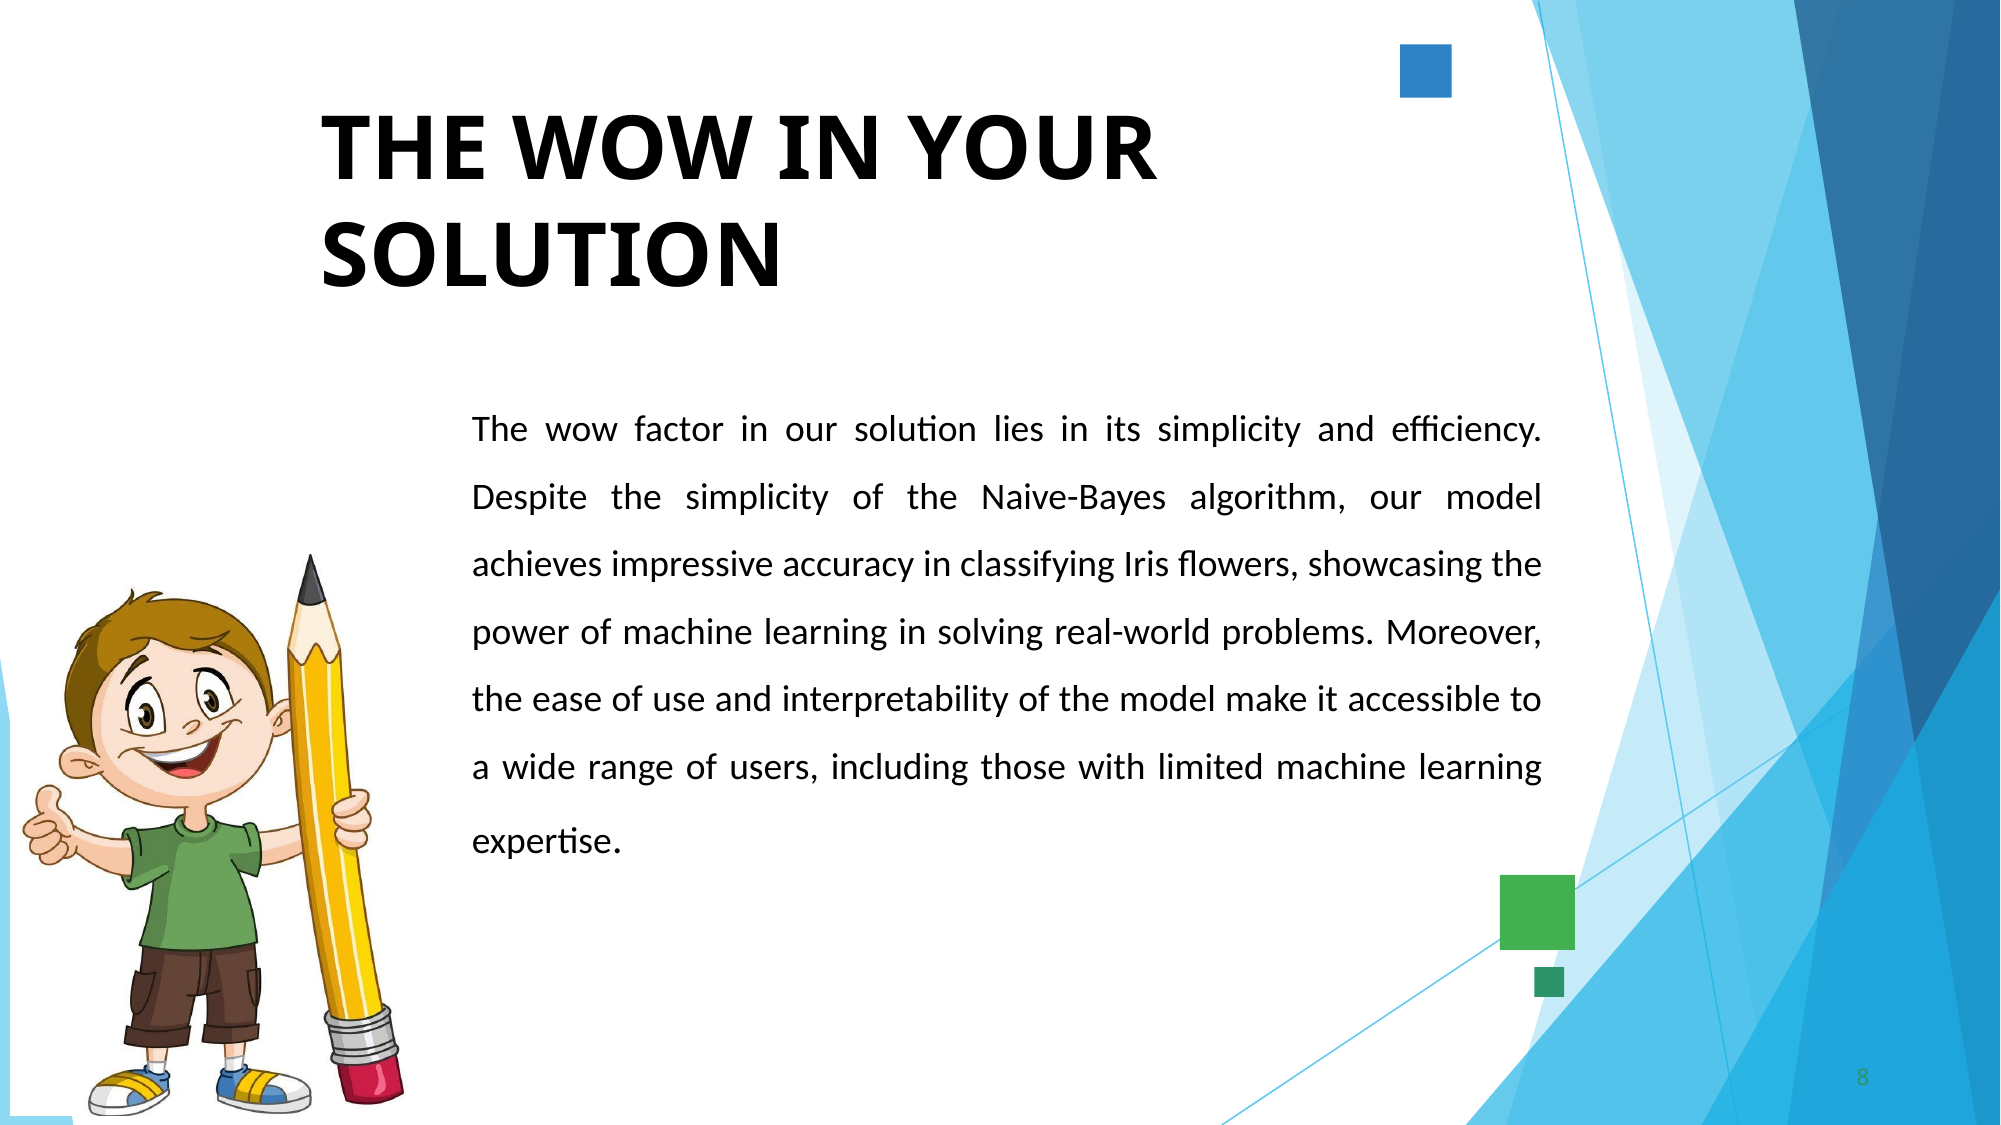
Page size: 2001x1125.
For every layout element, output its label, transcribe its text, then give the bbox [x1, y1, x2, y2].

title THE WOW IN YOUR SOLUTION [317, 88, 1556, 304]
text_box [1499, 874, 1575, 950]
text_box The wow factor in our solution lies in its simplicity and efficiency. Despite the simplicity of the Naive-Bayes algorithm, our model achieves impressive accuracy in classifying Iris flowers, showcasing the power of machine learning in solving real-world problems. Moreover, the ease of use and interpretability of the model make it accessible to a wide range of users, including those with limited machine learning expertise. [457, 374, 1559, 870]
text_box [1400, 44, 1452, 88]
text_box [1534, 967, 1565, 997]
text_box 8 [1849, 1061, 1888, 1095]
picture [10, 554, 416, 1116]
